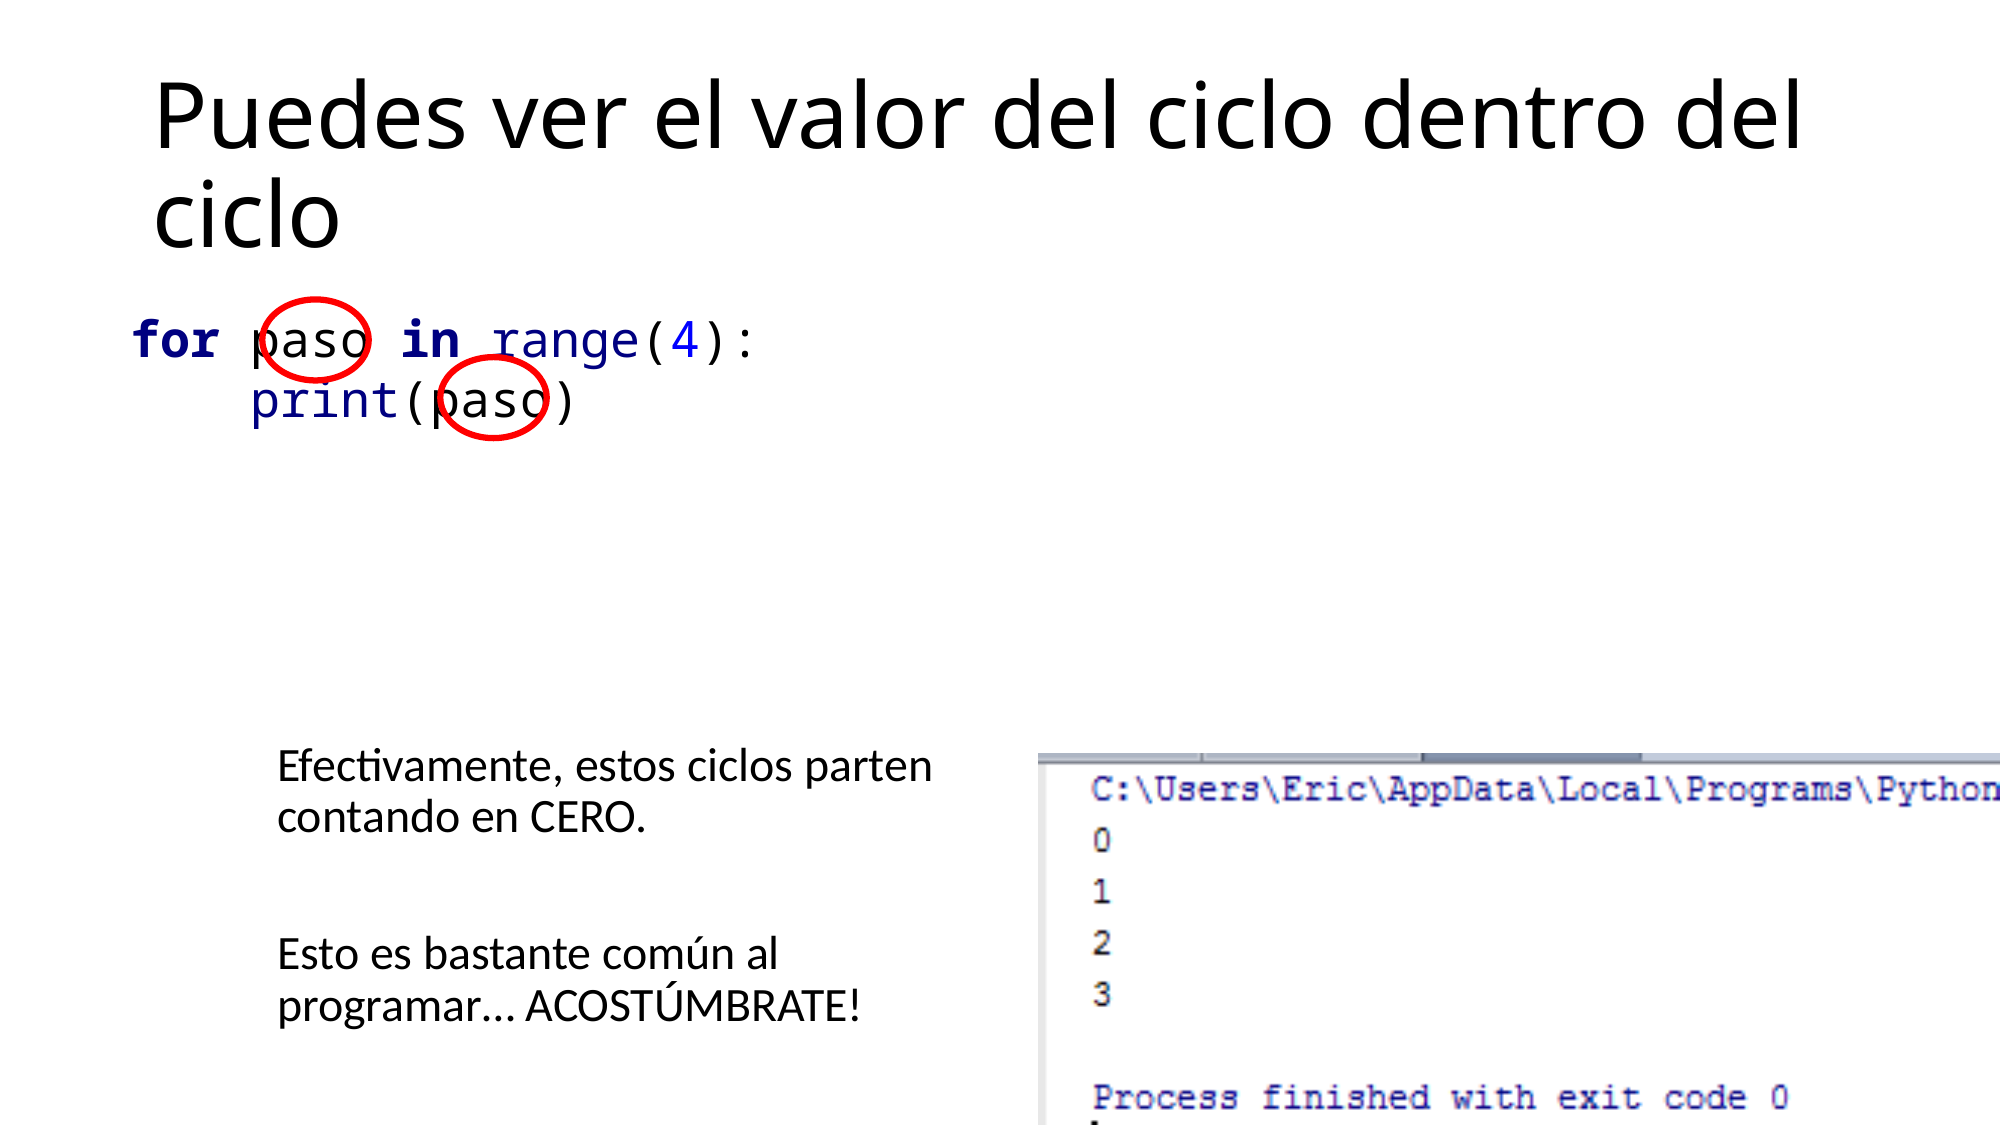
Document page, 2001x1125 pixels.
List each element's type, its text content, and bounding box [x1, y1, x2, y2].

text_box [261, 298, 370, 382]
list Efectivamente, estos ciclos parten contando en CERO. Esto es bastante común al programar… ACOSTÚMBRATE! [262, 732, 981, 1040]
title Puedes ver el valor del ciclo dentro del ciclo [137, 59, 1863, 278]
text_box [439, 356, 548, 440]
text_box for paso in range(4): print(paso) [115, 300, 776, 436]
picture [1038, 753, 2000, 1125]
